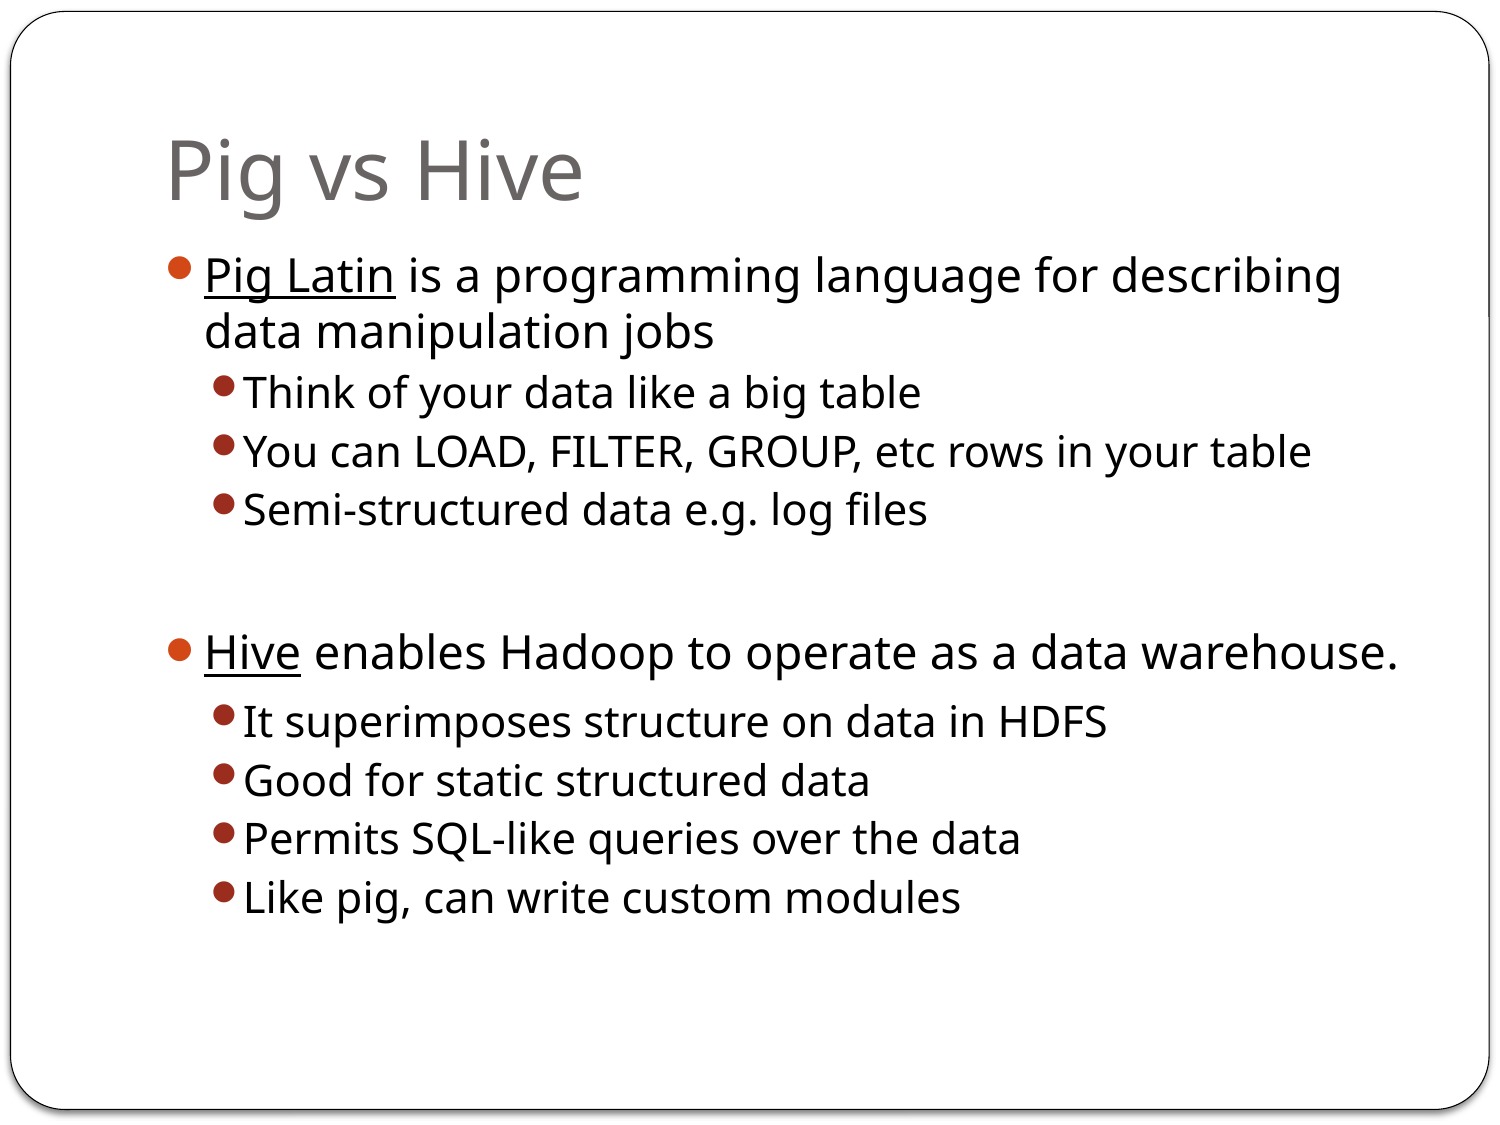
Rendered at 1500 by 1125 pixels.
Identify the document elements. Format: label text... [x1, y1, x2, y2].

title Pig vs Hive [150, 45, 1425, 233]
list Pig Latin is a programming language for describing data manipulation jobs Think of your data like a big table You can LOAD, FILTER, GROUP, etc rows in your table Semi-structured data e.g. log files Hive enables Hadoop to operate as a data warehouse. It superimposes structure on data in HDFS Good for static structured data Permits SQL-like queries over the data Like pig, can write custom modules [150, 237, 1425, 988]
